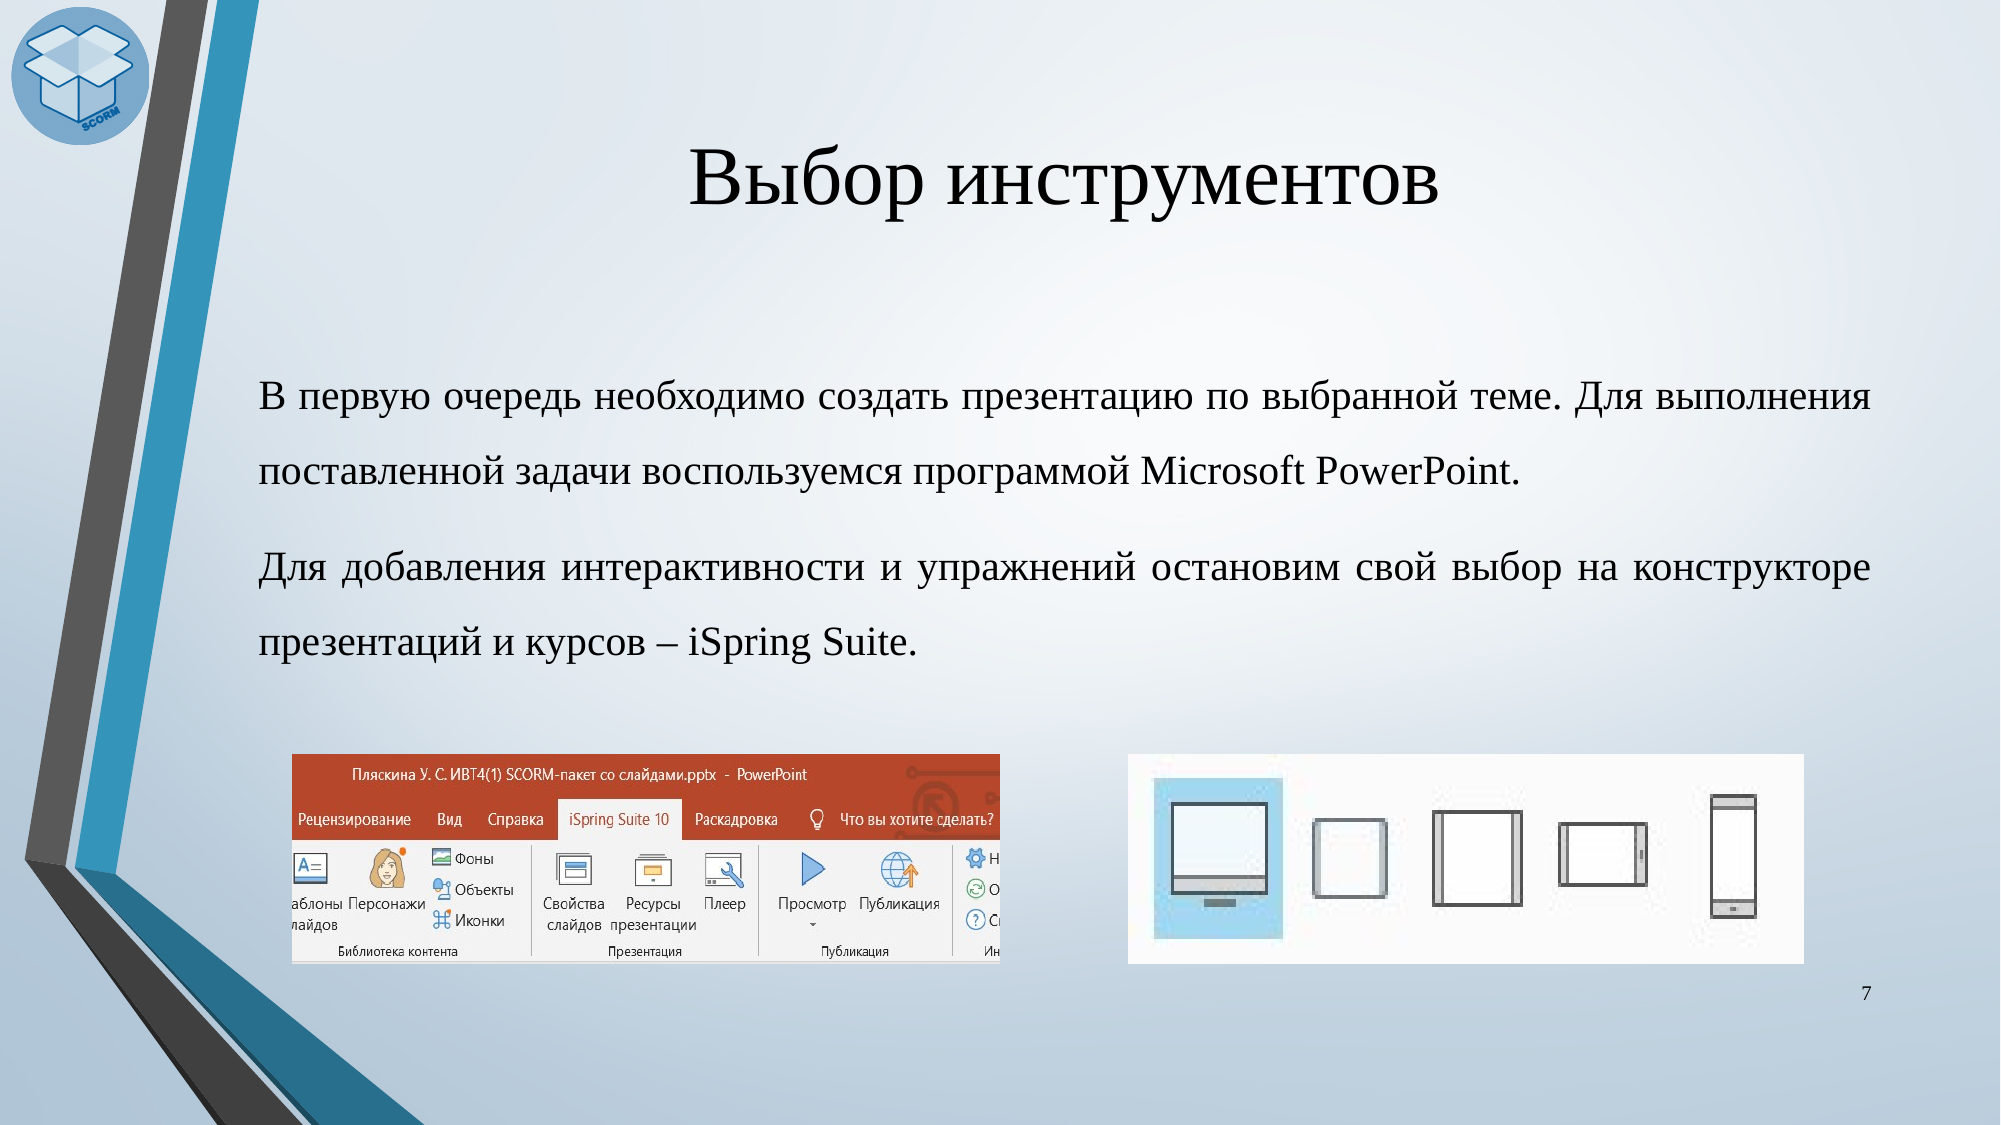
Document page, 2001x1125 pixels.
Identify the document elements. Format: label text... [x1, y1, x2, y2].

slide_number 7 [1796, 962, 1887, 1023]
picture [291, 754, 1001, 964]
picture [11, 7, 149, 145]
title Выбор инструментов [243, 112, 1887, 230]
picture [1128, 754, 1804, 964]
list В первую очередь необходимо создать презентацию по выбранной теме. Для выполнения поставленной задачи воспользуемся программой Microsoft PowerPoint. Для добавления интерактивности и упражнений остановим свой выбор на конструкторе презентаций и курсов – iSpring Suite. [243, 251, 1887, 755]
